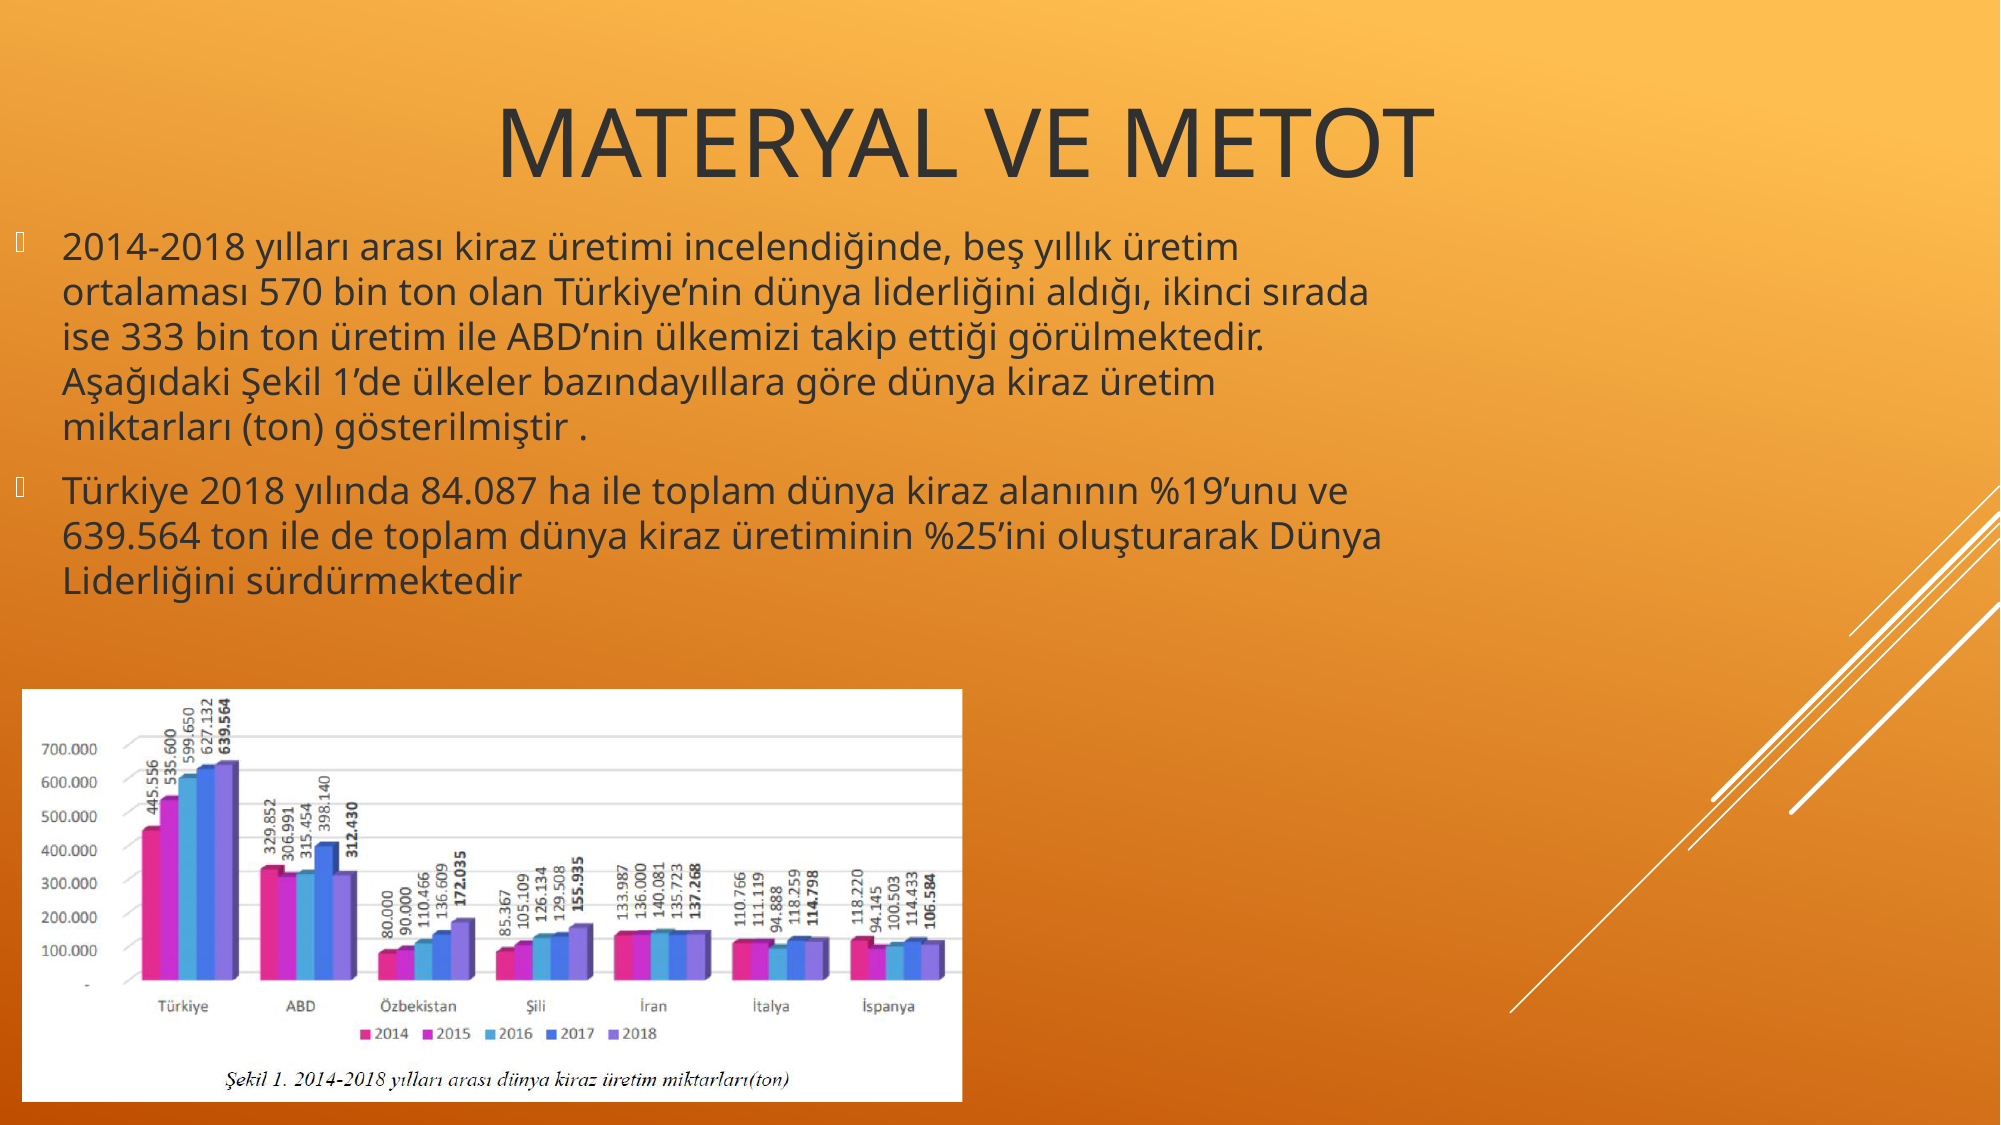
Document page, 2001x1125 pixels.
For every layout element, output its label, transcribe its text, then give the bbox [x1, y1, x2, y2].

list 2014-2018 yılları arası kiraz üretimi incelendiğinde, beş yıllık üretim ortalaması 570 bin ton olan Türkiye’nin dünya liderliğini aldığı, ikinci sırada ise 333 bin ton üretim ile ABD’nin ülkemizi takip ettiği görülmektedir. Aşağıdaki Şekil 1’de ülkeler bazındayıllara göre dünya kiraz üretim miktarları (ton) gösterilmiştir . Türkiye 2018 yılında 84.087 ha ile toplam dünya kiraz alanının %19’unu ve 639.564 ton ile de toplam dünya kiraz üretiminin %25’ini oluşturarak Dünya Liderliğini sürdürmektedir [0, 86, 1400, 680]
picture [21, 689, 963, 1102]
title Materyal ve Metot [479, 34, 1521, 282]
